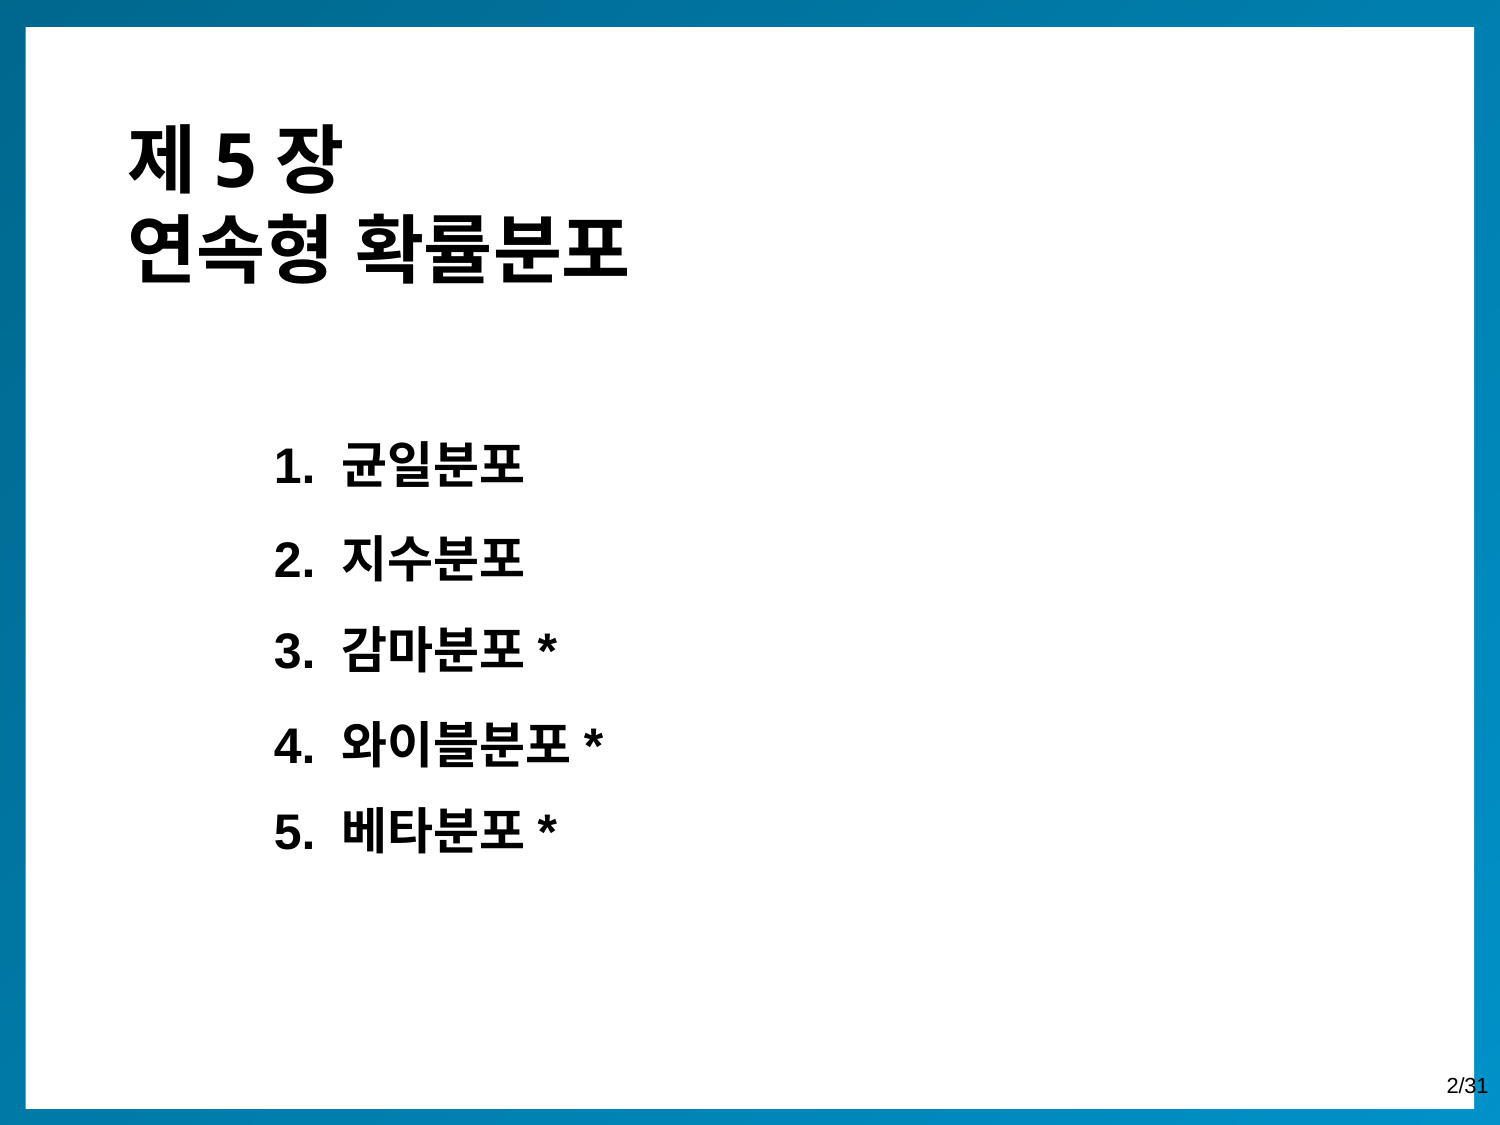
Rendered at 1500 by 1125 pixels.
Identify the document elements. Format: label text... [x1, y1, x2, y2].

text_box 5. 베타분포* [259, 791, 744, 867]
text_box 3. 감마분포* [259, 611, 980, 687]
text_box 제5장 연속형 확률분포 [112, 105, 1388, 347]
text_box 4. 와이블분포* [259, 706, 744, 781]
text_box 2. 지수분포 [259, 520, 744, 595]
text_box 1. 균일분포 [259, 425, 744, 501]
